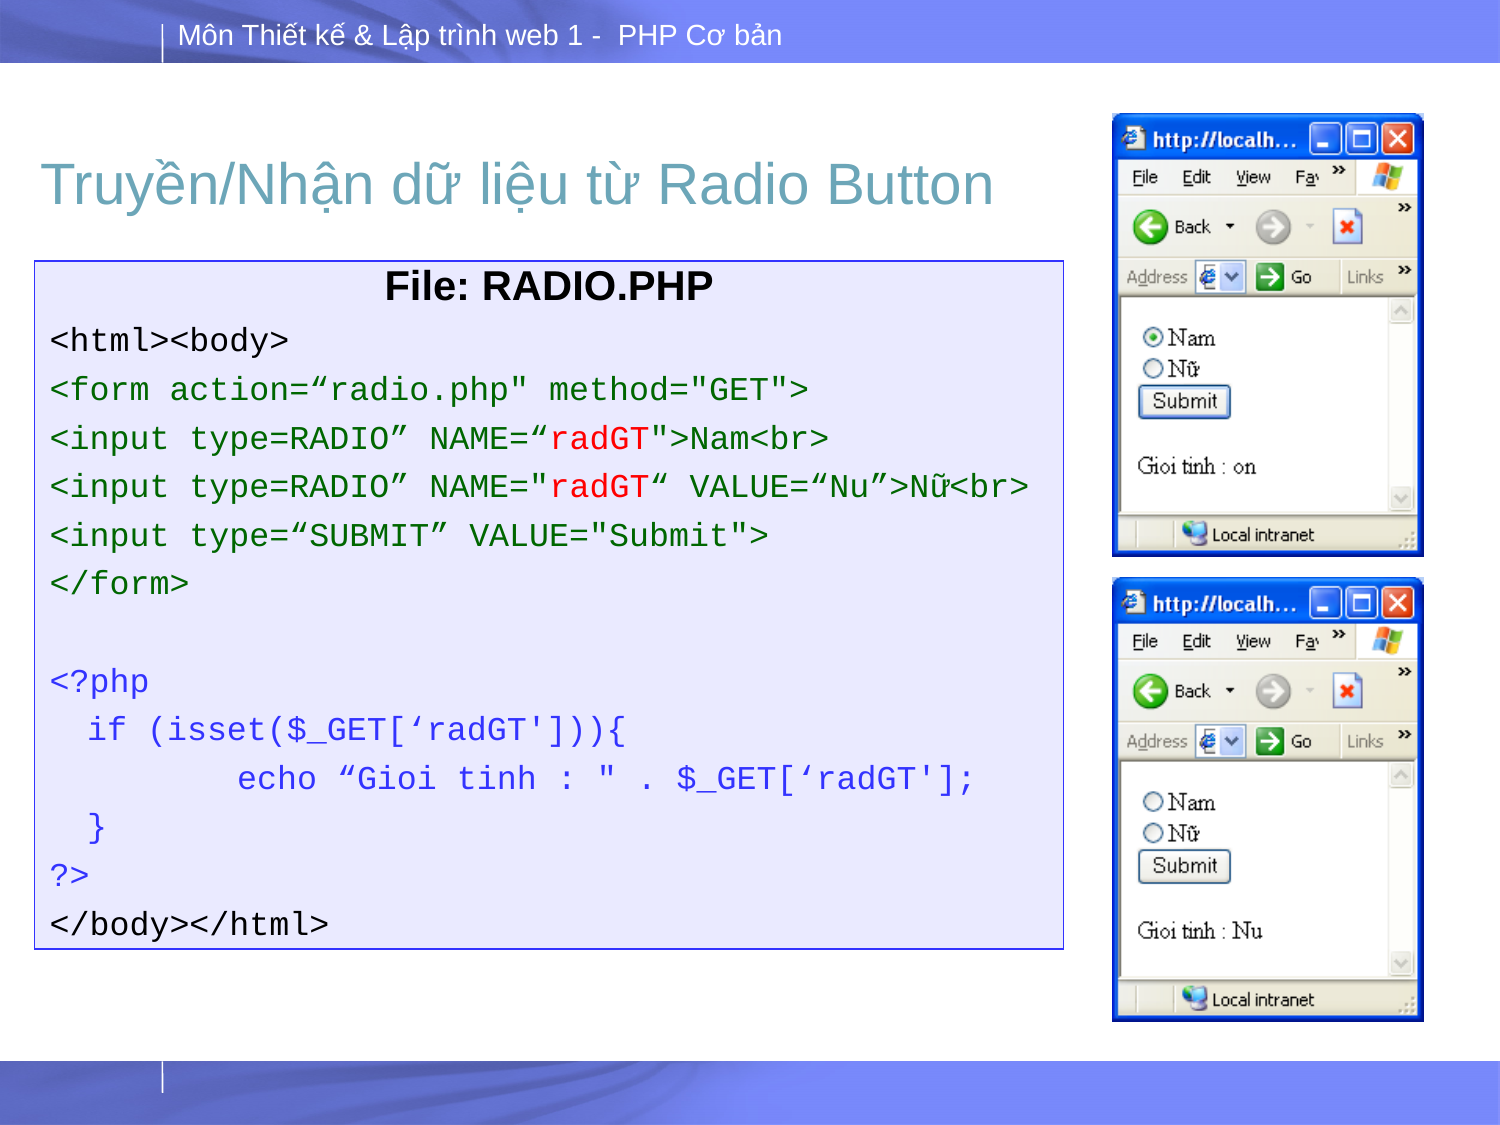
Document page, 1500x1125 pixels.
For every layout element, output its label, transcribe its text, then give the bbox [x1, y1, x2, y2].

picture [1112, 112, 1424, 558]
picture [1112, 577, 1424, 1022]
picture [0, 1061, 1500, 1125]
title Truyền/Nhận dữ liệu từ Radio Button [25, 142, 1107, 225]
picture [0, 0, 1500, 63]
text_box File: RADIO.PHP <html><body> <form action=“radio.php" method="GET"> <input type=RADIO” NAME=“radGT">Nam<br> <input type=RADIO” NAME="radGT“ VALUE=“Nu”>Nữ<br> <input type=“SUBMIT” VALUE="Submit"> </form> <?php if (isset($_GET[‘radGT'])){ echo “Gioi tinh : " . $_GET[‘radGT']; } ?> </body></html> [34, 260, 1064, 949]
